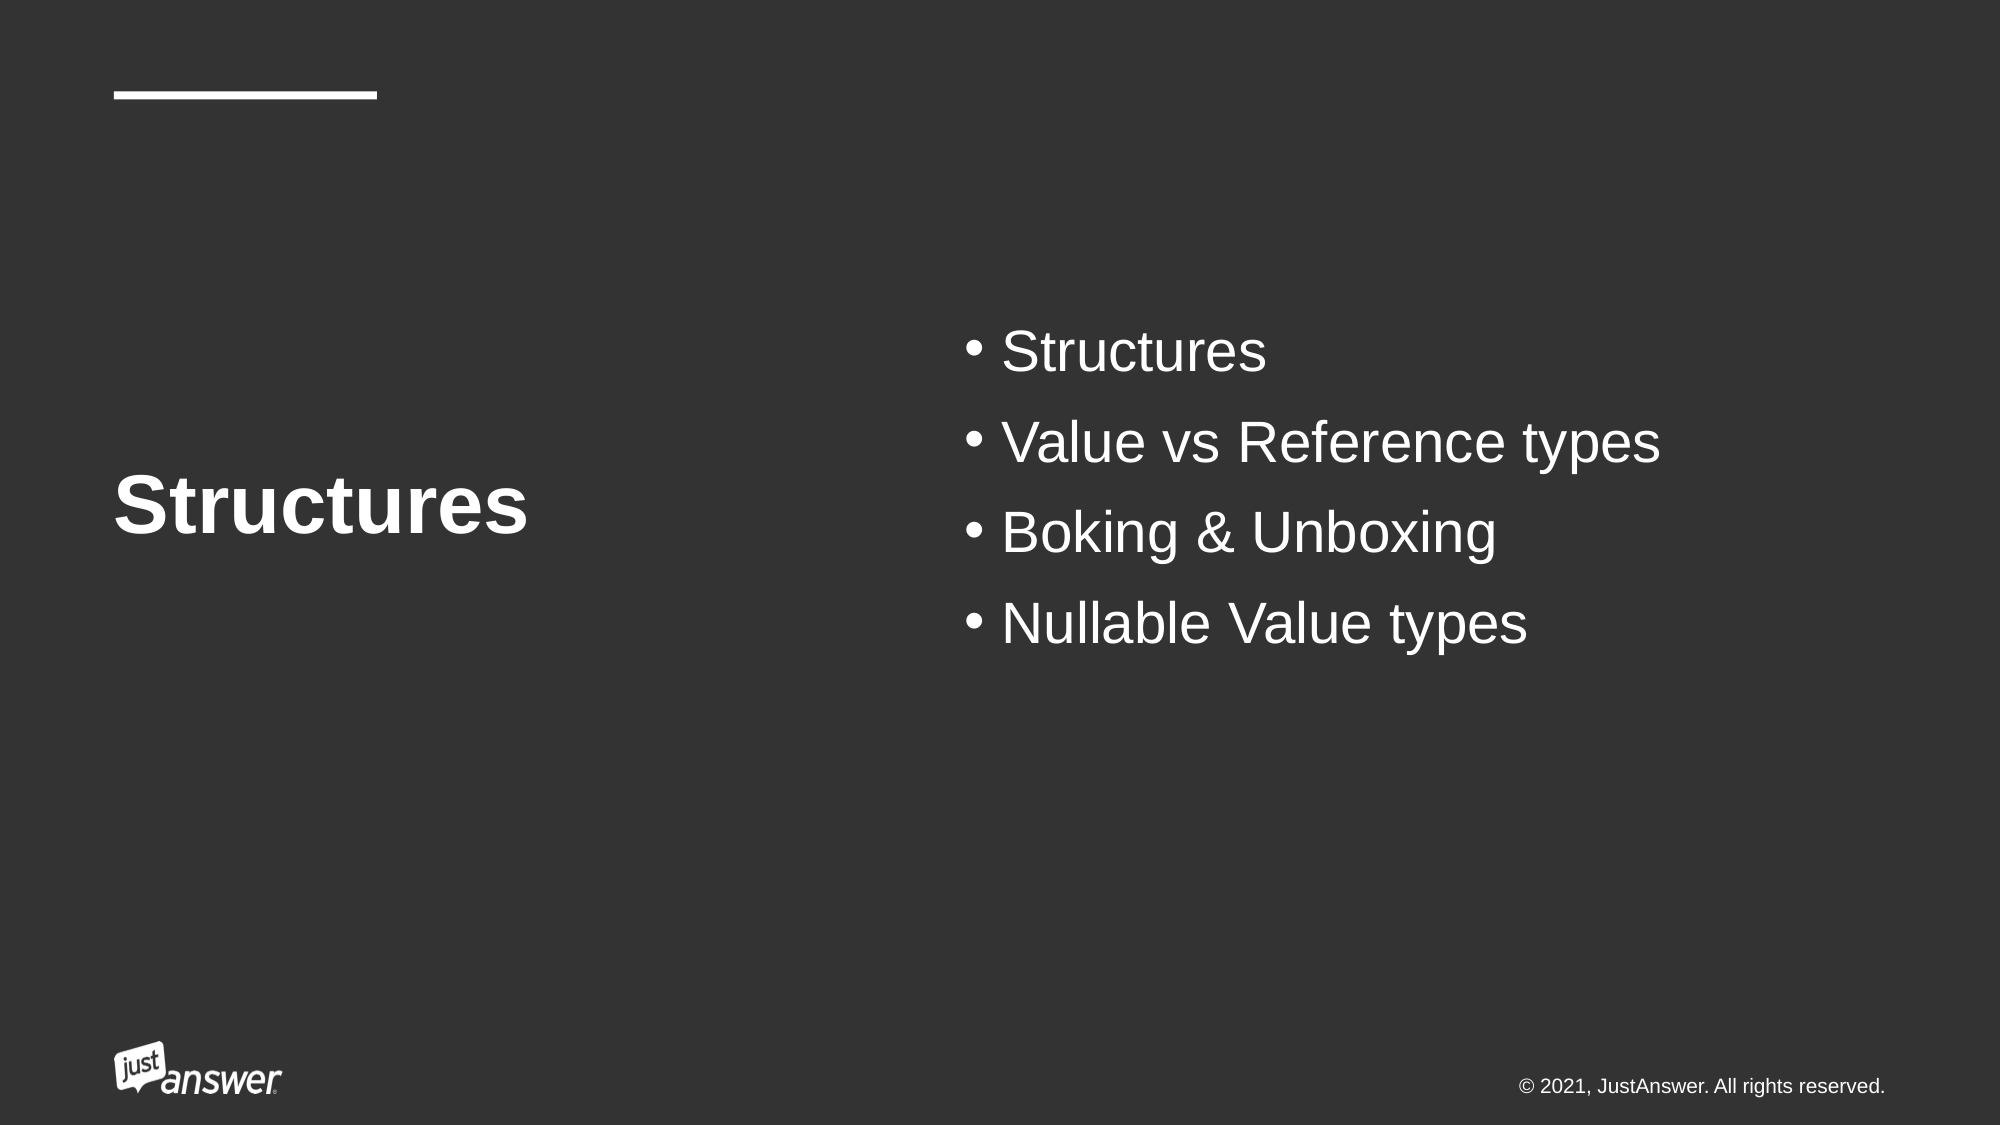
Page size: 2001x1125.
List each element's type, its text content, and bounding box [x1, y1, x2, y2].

title Structures [114, 143, 882, 552]
list Structures Value vs Reference types Boking & Unboxing Nullable Value types [964, 312, 1835, 792]
picture [114, 1041, 283, 1094]
